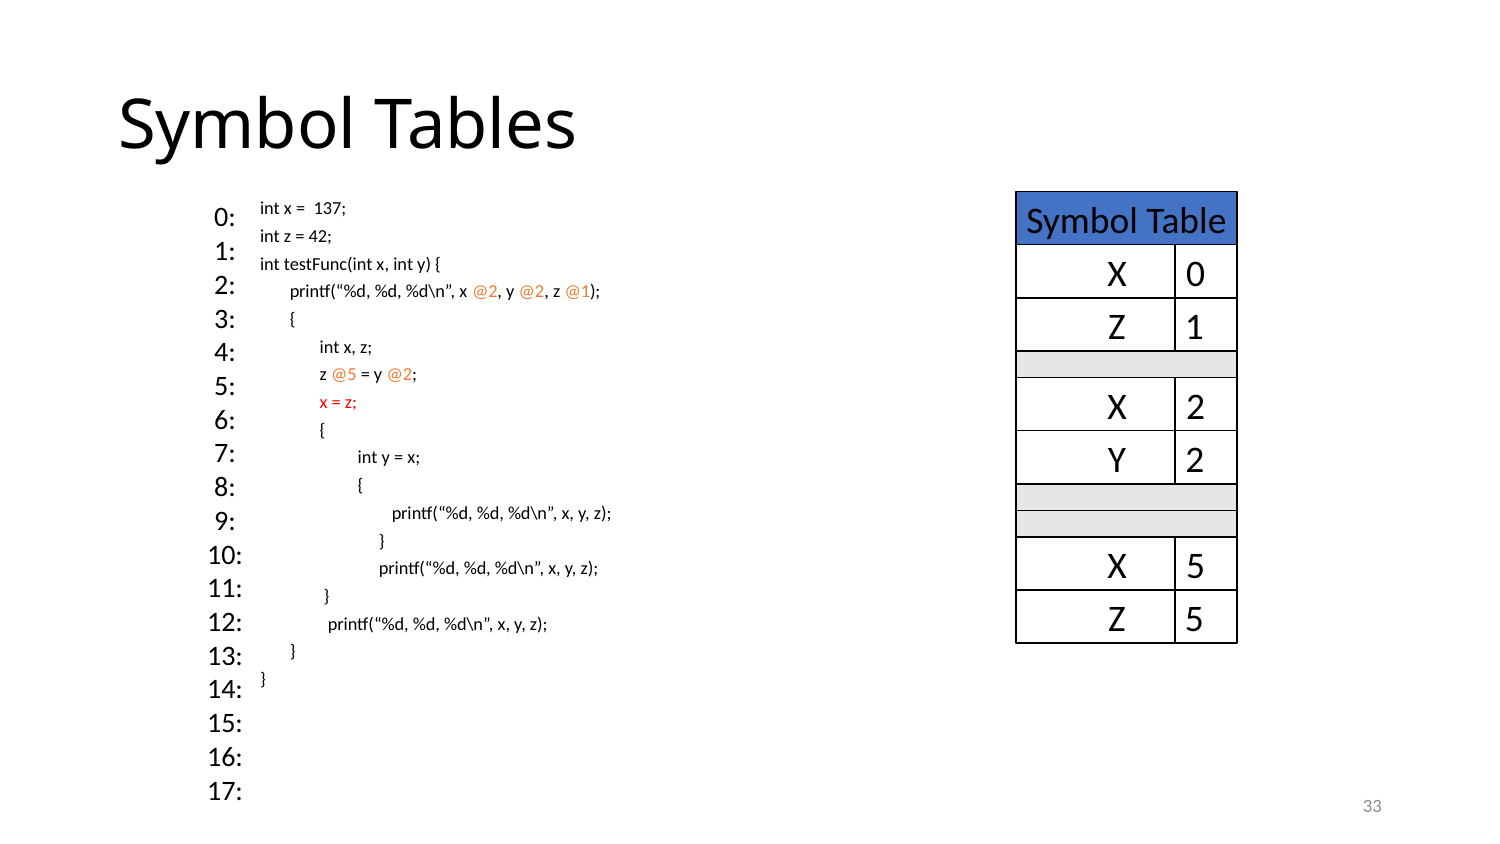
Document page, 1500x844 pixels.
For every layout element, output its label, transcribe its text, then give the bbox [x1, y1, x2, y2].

slide_number 33 [1059, 782, 1397, 827]
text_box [1015, 590, 1238, 644]
title Symbol Tables [103, 44, 1397, 208]
text_box 0: 1: 2: 3: 4: 5: 6: 7: 8: 9: 10: 11: 12: 13: 14: 15: 16: 17: [187, 191, 263, 814]
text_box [1015, 297, 1238, 351]
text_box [1015, 244, 1238, 297]
text_box [1015, 351, 1238, 377]
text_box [1015, 536, 1238, 590]
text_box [1015, 377, 1238, 430]
text_box [1015, 510, 1238, 536]
text_box [1015, 484, 1238, 510]
list int x = 137; int z = 42; int testFunc(int x, int y) { printf(“%d, %d, %d\n”, x @2, y @2, z @1); { int x, z; z @5 = y @2; x = z; { int y = x; { printf(“%d, %d, %d\n”, x, y, z); } printf(“%d, %d, %d\n”, x, y, z); } printf(“%d, %d, %d\n”, x, y, z); } } [263, 191, 1202, 698]
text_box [1015, 430, 1238, 484]
text_box Symbol Table [1015, 191, 1238, 244]
